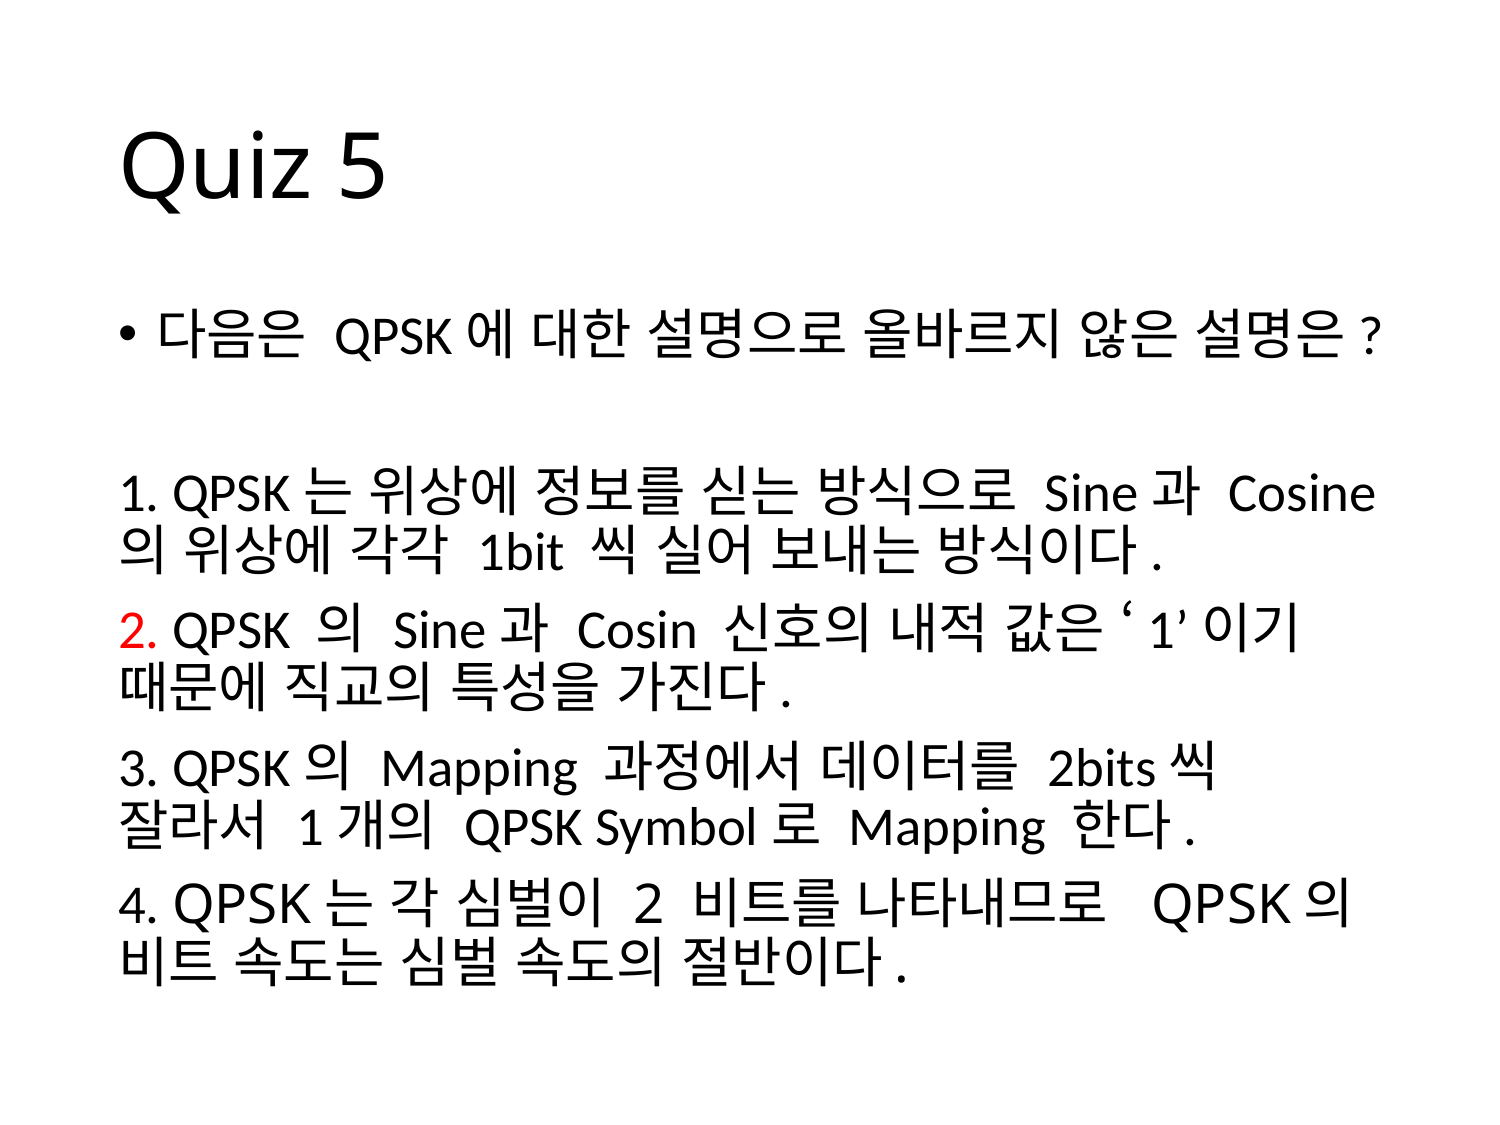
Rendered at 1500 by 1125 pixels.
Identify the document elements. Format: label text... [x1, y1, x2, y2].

list 다음은 QPSK에 대한 설명으로 올바르지 않은 설명은? 1. QPSK는 위상에 정보를 싣는 방식으로 Sine과 Cosine의 위상에 각각 1bit 씩 실어 보내는 방식이다. 2. QPSK 의 Sine과 Cosin 신호의 내적 값은 ‘1’이기 때문에 직교의 특성을 가진다. 3. QPSK의 Mapping 과정에서 데이터를 2bits씩 잘라서 1개의 QPSK Symbol로 Mapping 한다. 4. QPSK는 각 심벌이 2 비트를 나타내므로 QPSK의 비트 속도는 심벌 속도의 절반이다. [103, 299, 1397, 1014]
title Quiz 5 [103, 59, 1397, 278]
